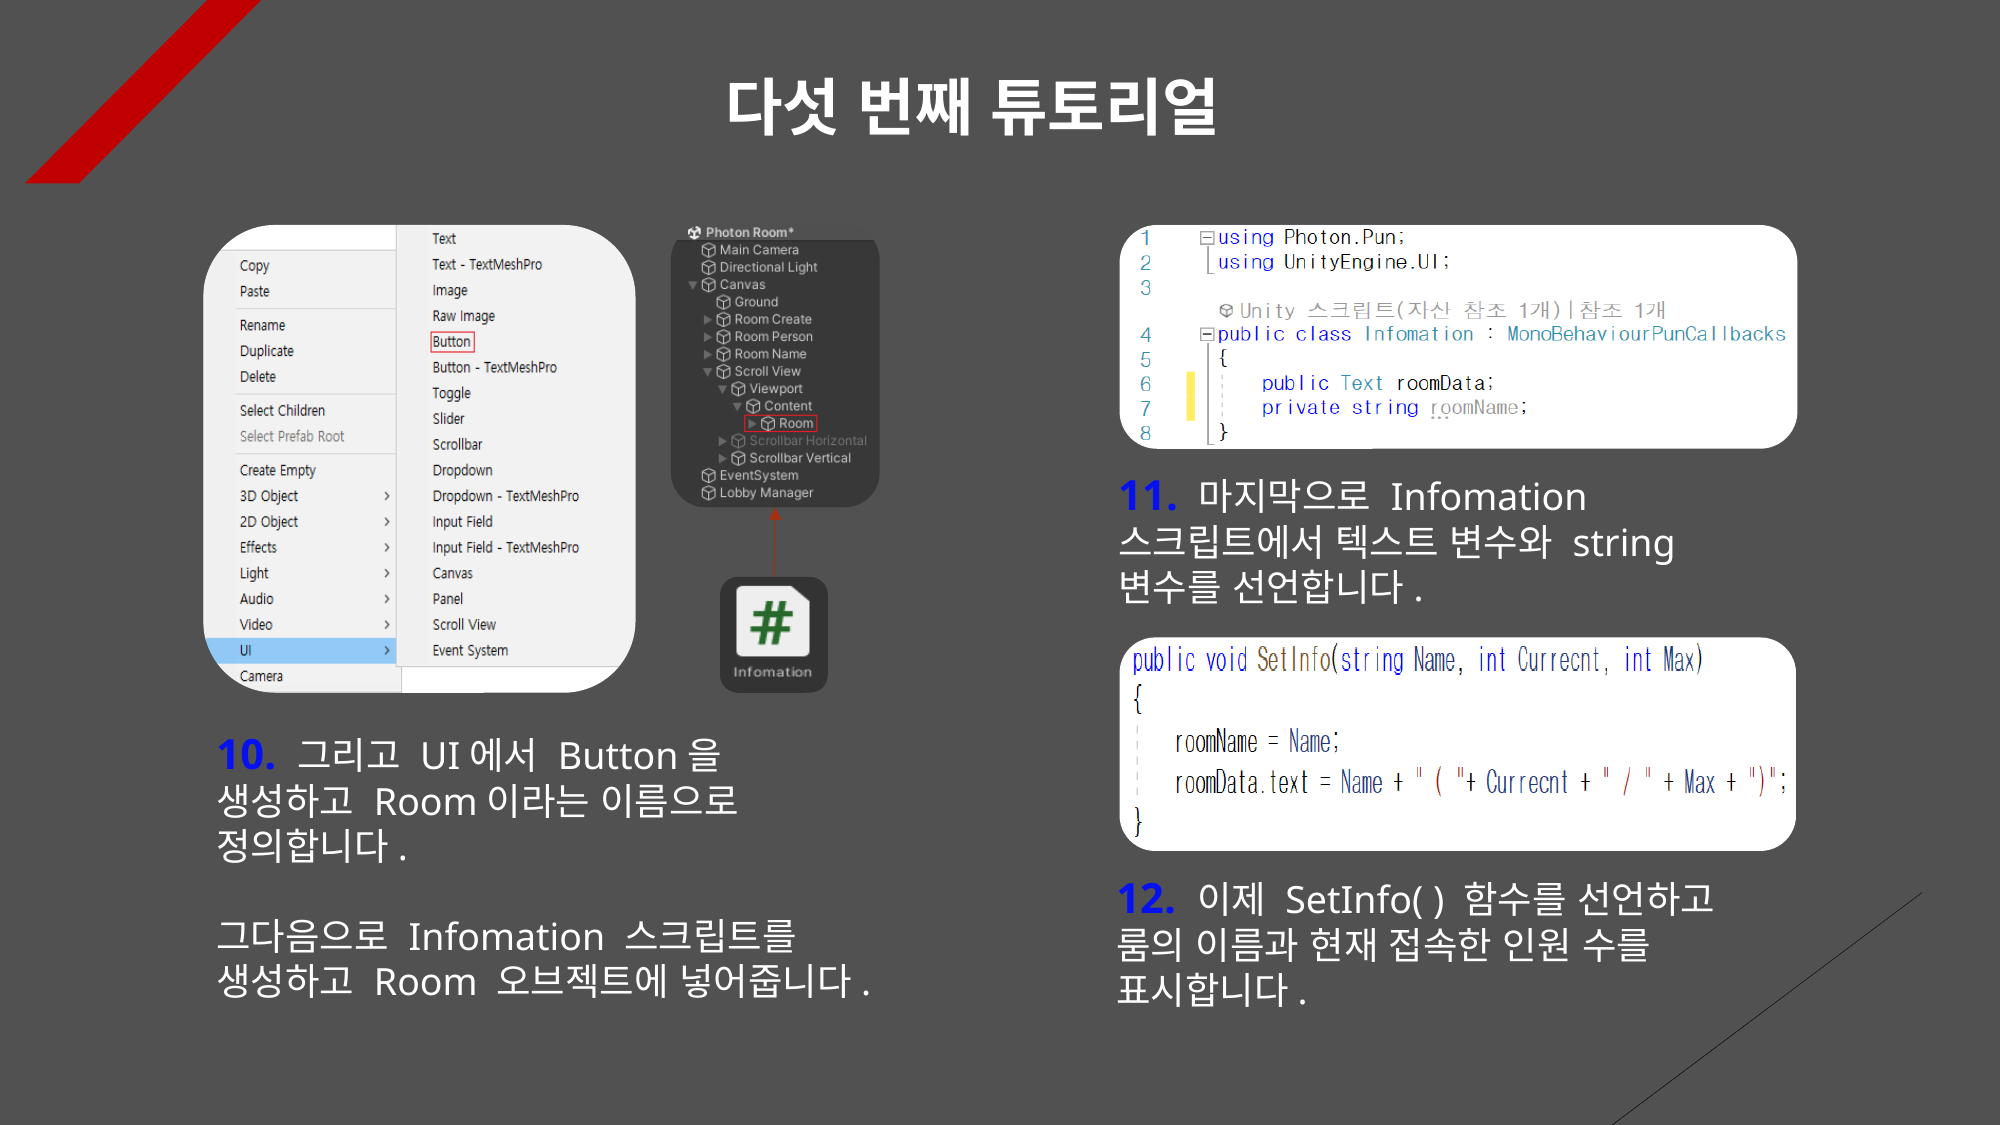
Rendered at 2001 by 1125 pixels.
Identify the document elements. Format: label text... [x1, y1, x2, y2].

picture [719, 576, 828, 693]
picture [1119, 637, 1797, 851]
picture [670, 224, 880, 508]
text_box 12. 이제 SetInfo( ) 함수를 선언하고 룸의 이름과 현재 접속한 인원 수를 표시합니다. [1116, 872, 1795, 1014]
picture [203, 224, 636, 693]
picture [1119, 224, 1798, 449]
text_box 10. 그리고 UI에서 Button을 생성하고 Room이라는 이름으로 정의합니다. 그다음으로 Infomation 스크립트를 생성하고 Room 오브젝트에 넣어줍니다. [201, 719, 880, 1011]
text_box 11. 마지막으로 Infomation 스크립트에서 텍스트 변수와 string 변수를 선언합니다. [1118, 469, 1796, 611]
text_box 다섯 번째 튜토리얼 [710, 60, 1291, 151]
